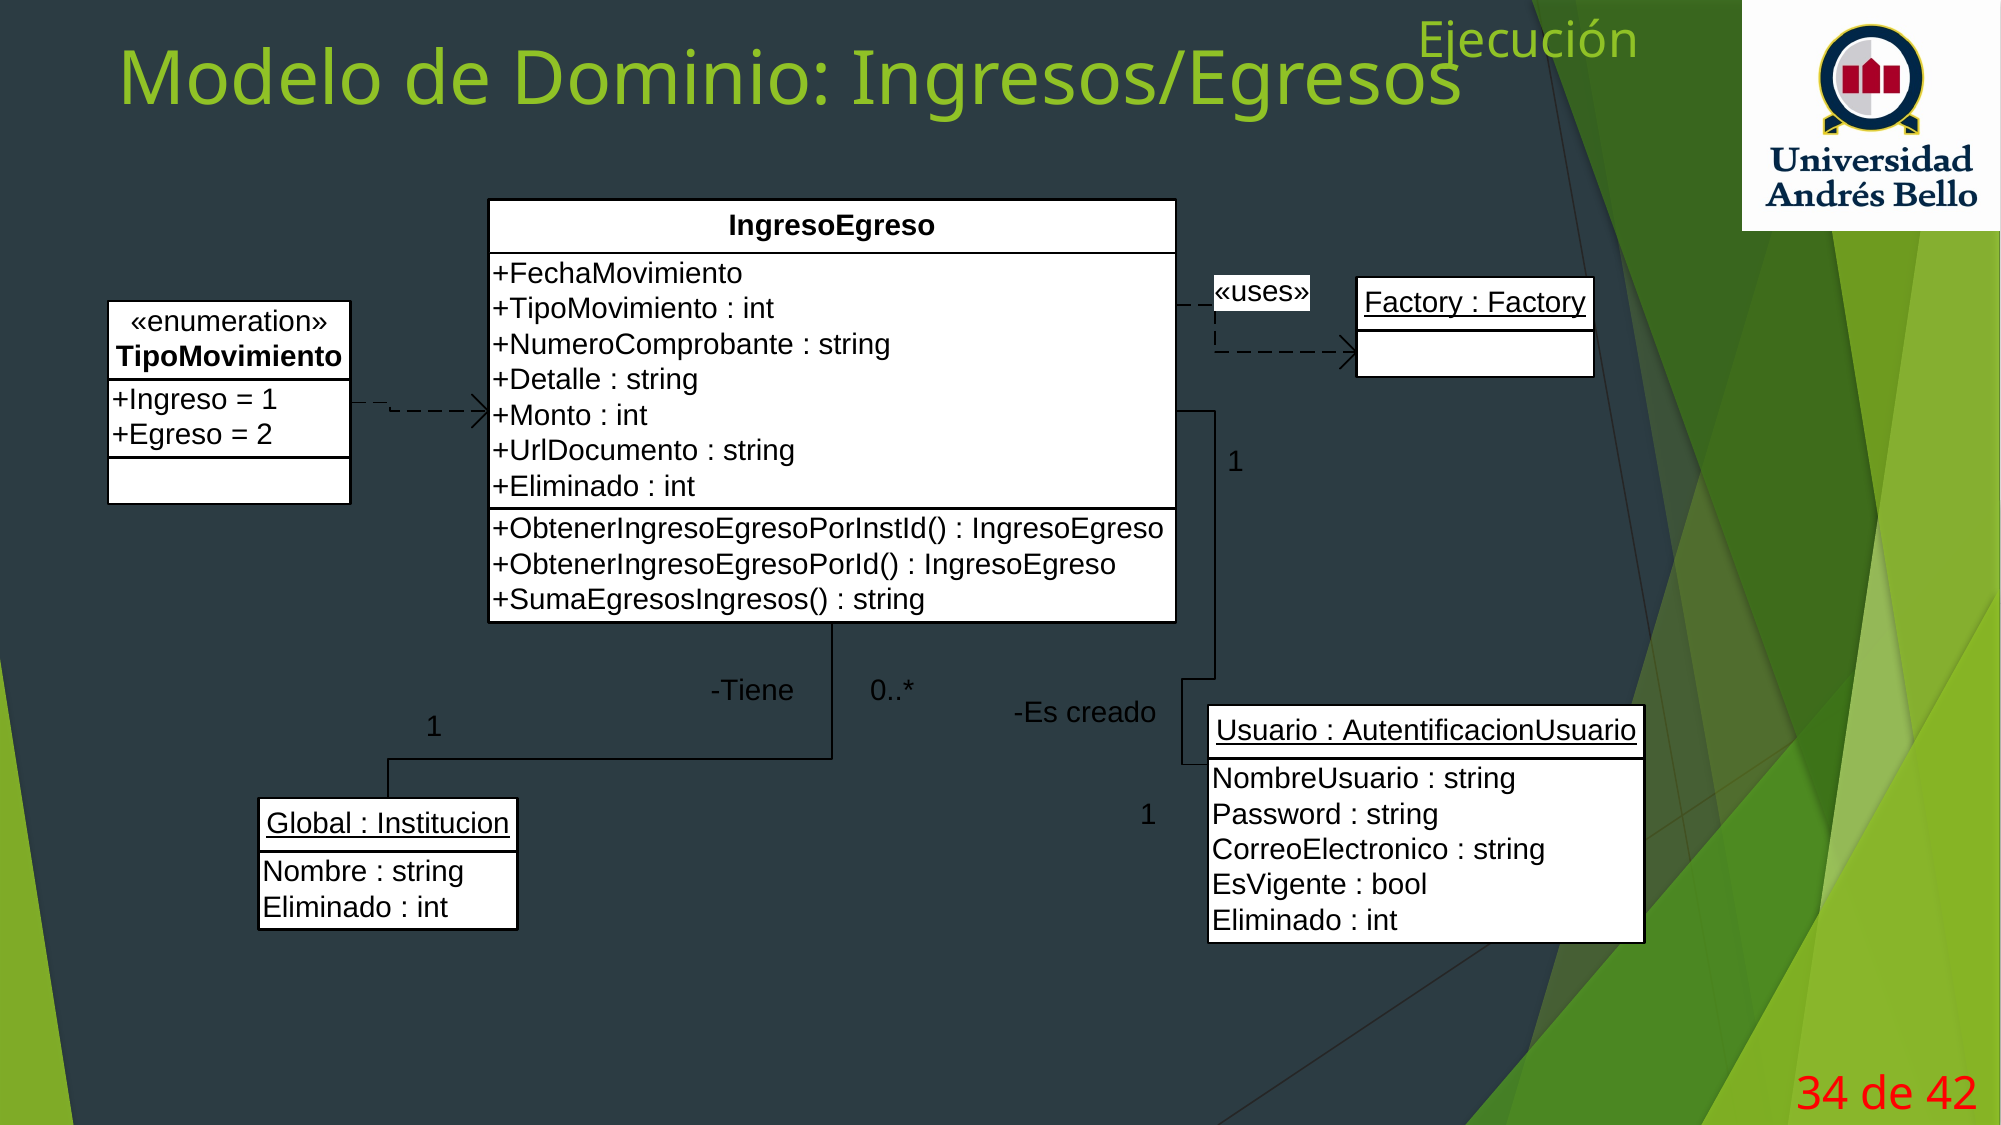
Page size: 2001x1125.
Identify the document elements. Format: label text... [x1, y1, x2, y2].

title Modelo de Dominio: Ingresos/Egresos [102, 21, 1513, 159]
picture [101, 193, 1651, 950]
slide_number 34 de 42 [1765, 1065, 1995, 1125]
picture [1742, 0, 2000, 231]
text_box Ejecución [1402, 0, 1740, 75]
